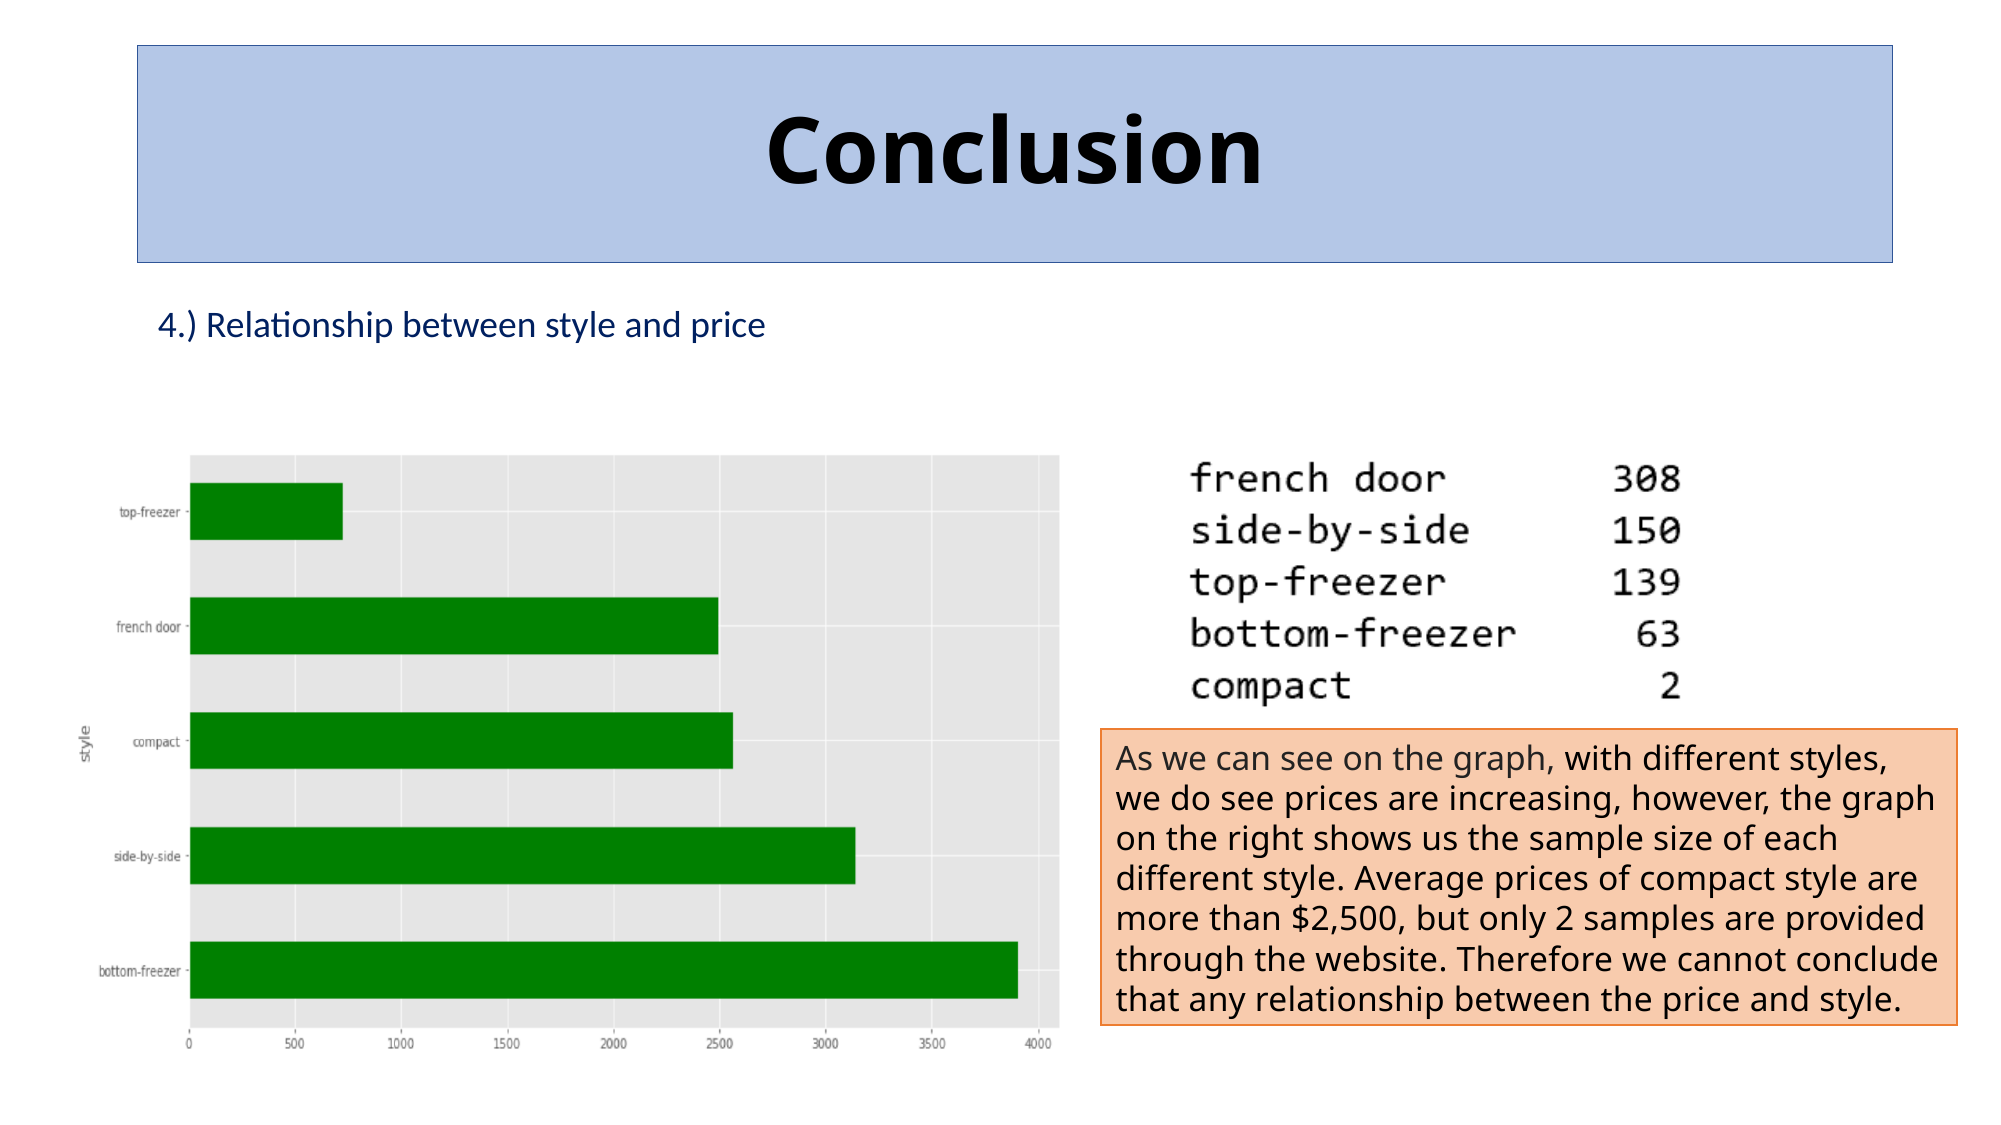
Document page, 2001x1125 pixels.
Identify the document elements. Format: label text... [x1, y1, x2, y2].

text_box 4.) Relationship between style and price the website. Therefore we cannot conclude that any relationship between the price and style. [142, 291, 1899, 349]
text_box Conclusion [137, 45, 1893, 263]
picture [20, 434, 1141, 1071]
text_box As we can see on the graph, with different styles, we do see prices are increasing, however, the graph on the right shows us the sample size of each different style. Average prices of compact style are more than $2,500, but only 2 samples are provided through the website. Therefore we cannot conclude that any relationship between the price and style. [1141, 728, 1958, 1026]
picture [1156, 445, 1893, 716]
